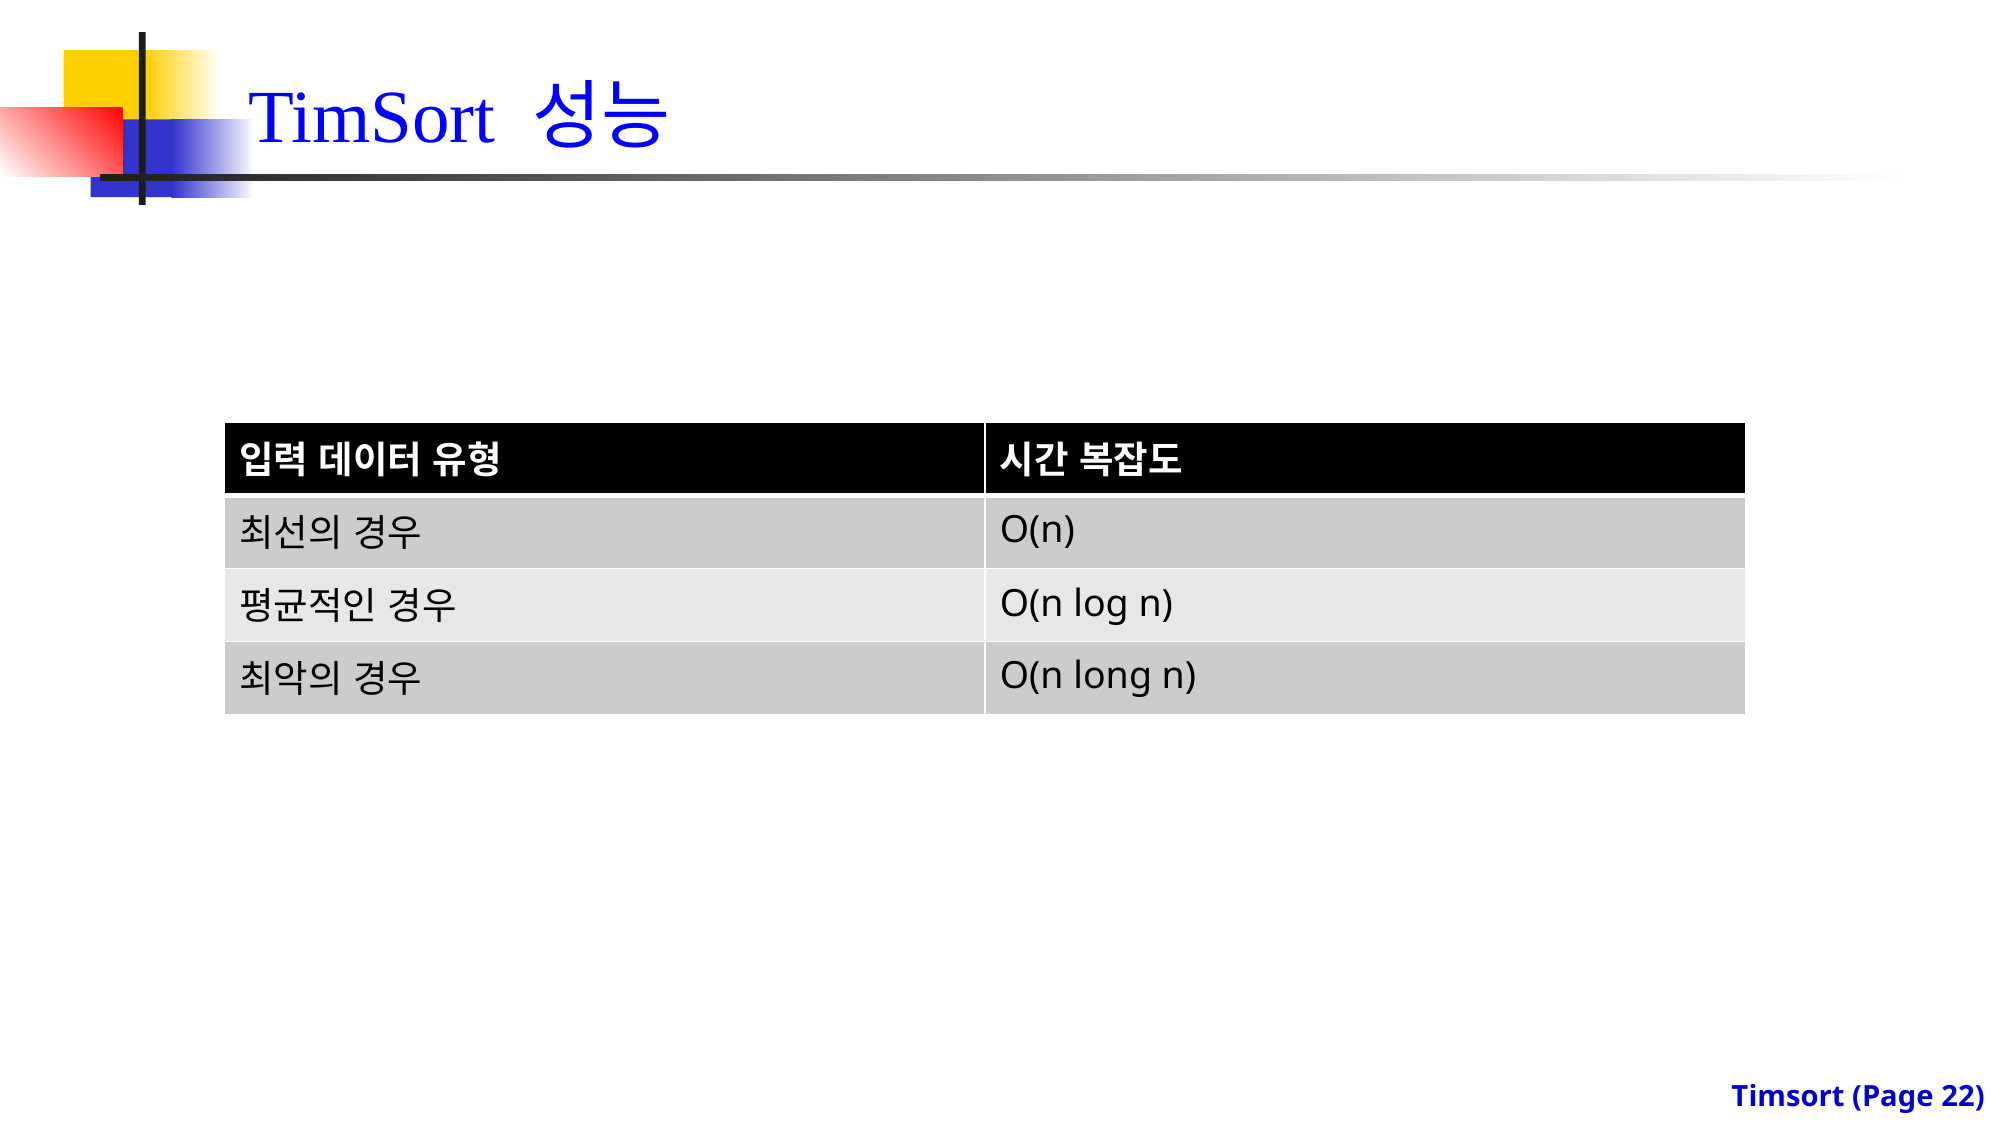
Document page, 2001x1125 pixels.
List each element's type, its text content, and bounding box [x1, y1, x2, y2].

table_cell 최선의 경우 [225, 498, 984, 568]
table_cell O(n) [986, 498, 1745, 568]
title TimSort 성능 [233, 26, 1939, 166]
table_cell 평균적인 경우 [225, 569, 984, 641]
table_cell O(n long n) [986, 642, 1745, 714]
table_header 시간 복잡도 [986, 423, 1745, 493]
table_cell 최악의 경우 [225, 642, 984, 714]
table_header 입력 데이터 유형 [225, 423, 984, 493]
slide_number Timsort (Page 21) [1328, 1075, 2000, 1125]
table_cell O(n log n) [986, 569, 1745, 641]
